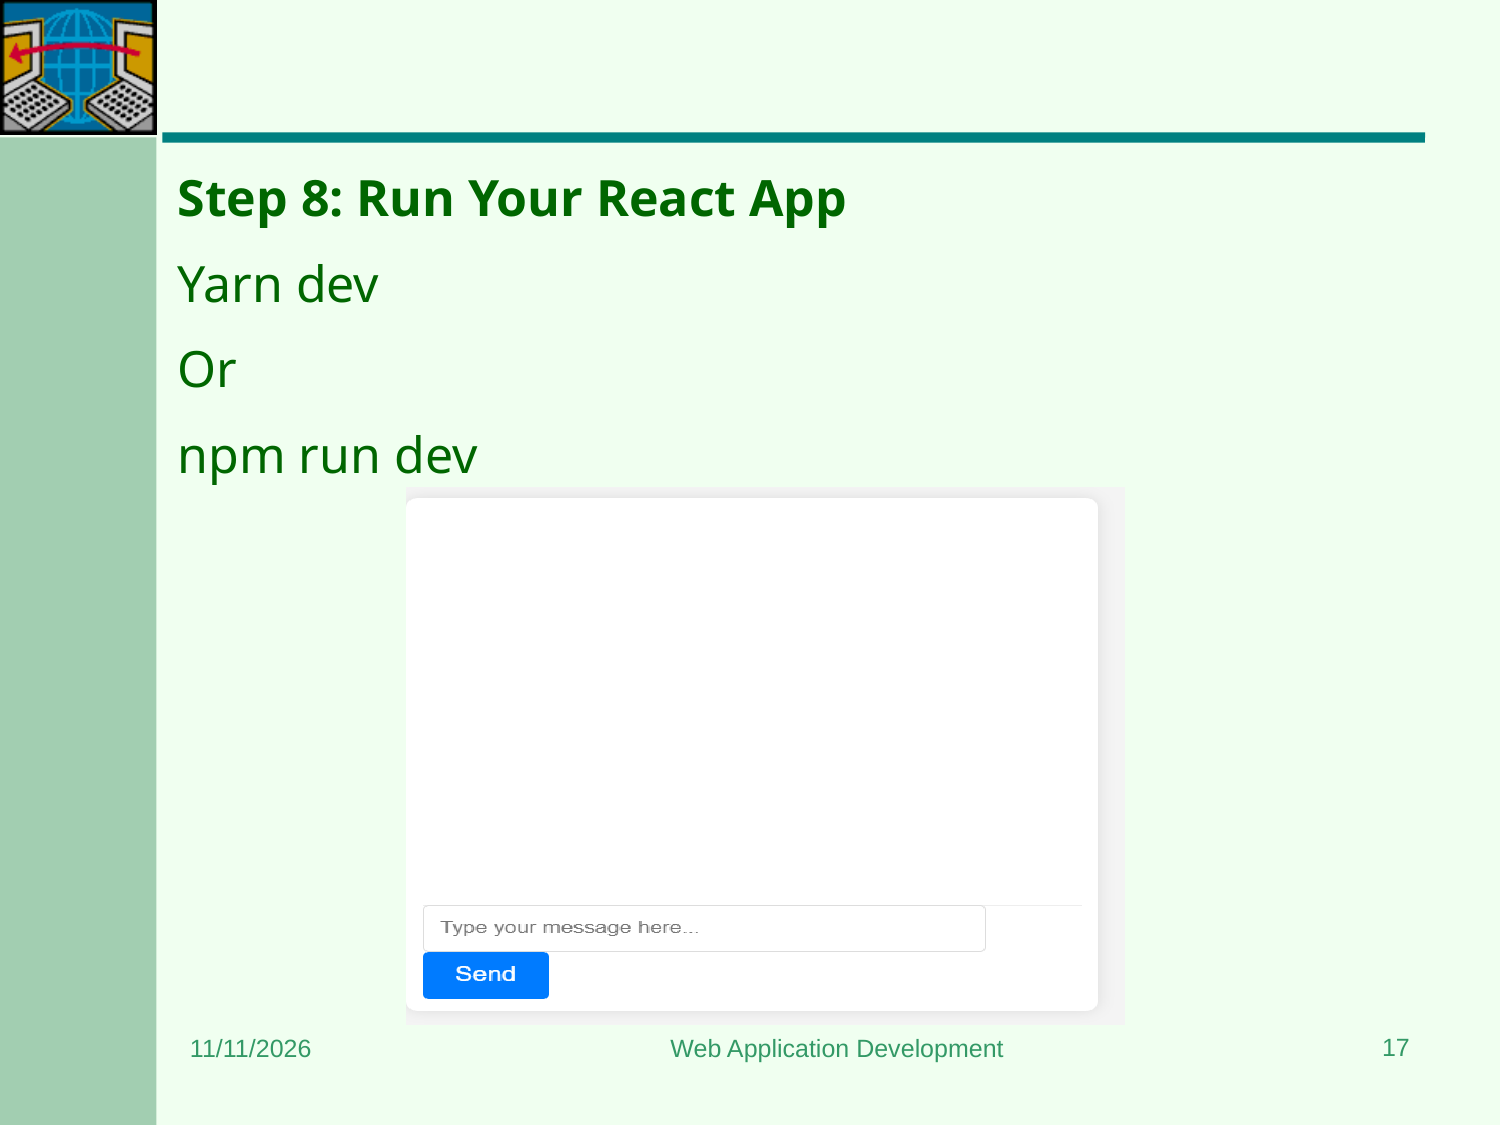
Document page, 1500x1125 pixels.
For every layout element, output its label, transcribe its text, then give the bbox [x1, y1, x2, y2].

picture [406, 487, 1126, 1025]
footer Web Application Development [462, 1024, 1213, 1104]
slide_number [174, 1024, 438, 1104]
list Step 8: Run Your React App Yarn dev Or npm run dev [162, 149, 1488, 1013]
slide_number 17 [1237, 1024, 1426, 1103]
picture [0, 0, 157, 135]
